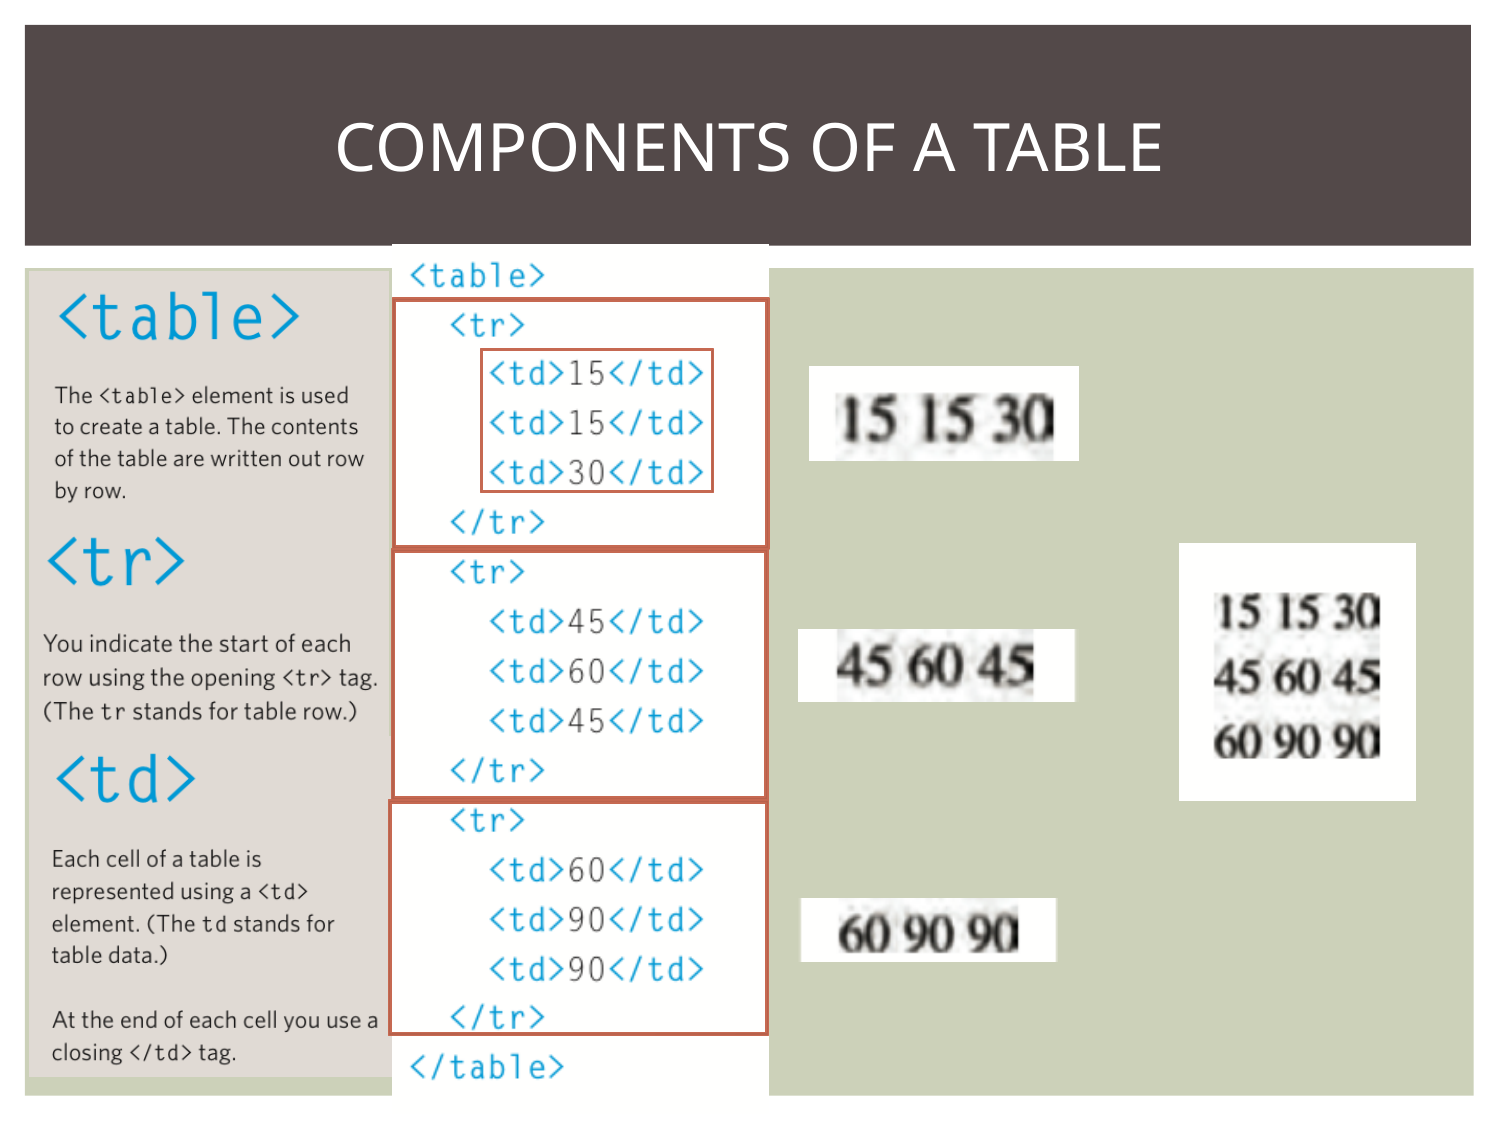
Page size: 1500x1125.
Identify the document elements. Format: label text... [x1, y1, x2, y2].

picture [1179, 543, 1416, 801]
picture [797, 629, 1079, 702]
picture [29, 244, 769, 1115]
picture [797, 897, 1059, 963]
title COMPONENTS OF A TABLE [62, 58, 1438, 232]
picture [809, 366, 1079, 461]
